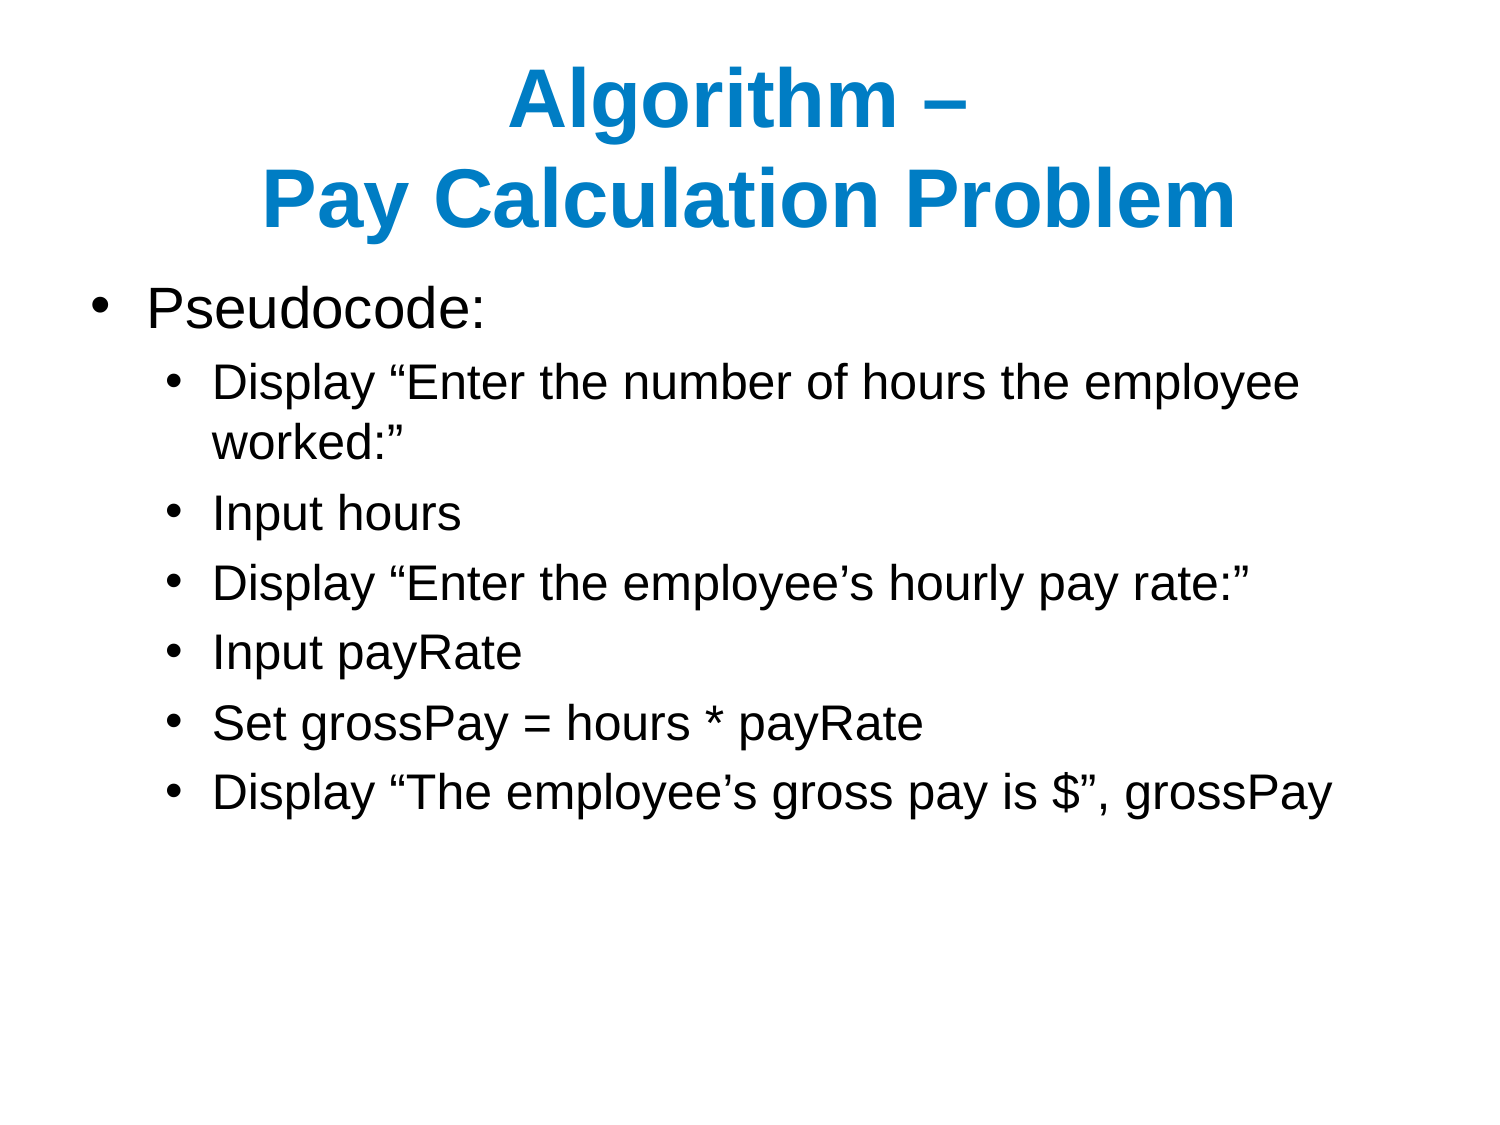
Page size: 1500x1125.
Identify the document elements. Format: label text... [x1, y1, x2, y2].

list Pseudocode: Display “Enter the number of hours the employee worked:” Input hours Display “Enter the employee’s hourly pay rate:” Input payRate Set grossPay = hours * payRate Display “The employee’s gross pay is $”, grossPay [75, 262, 1425, 1005]
title Algorithm – Pay Calculation Problem [75, 50, 1425, 238]
